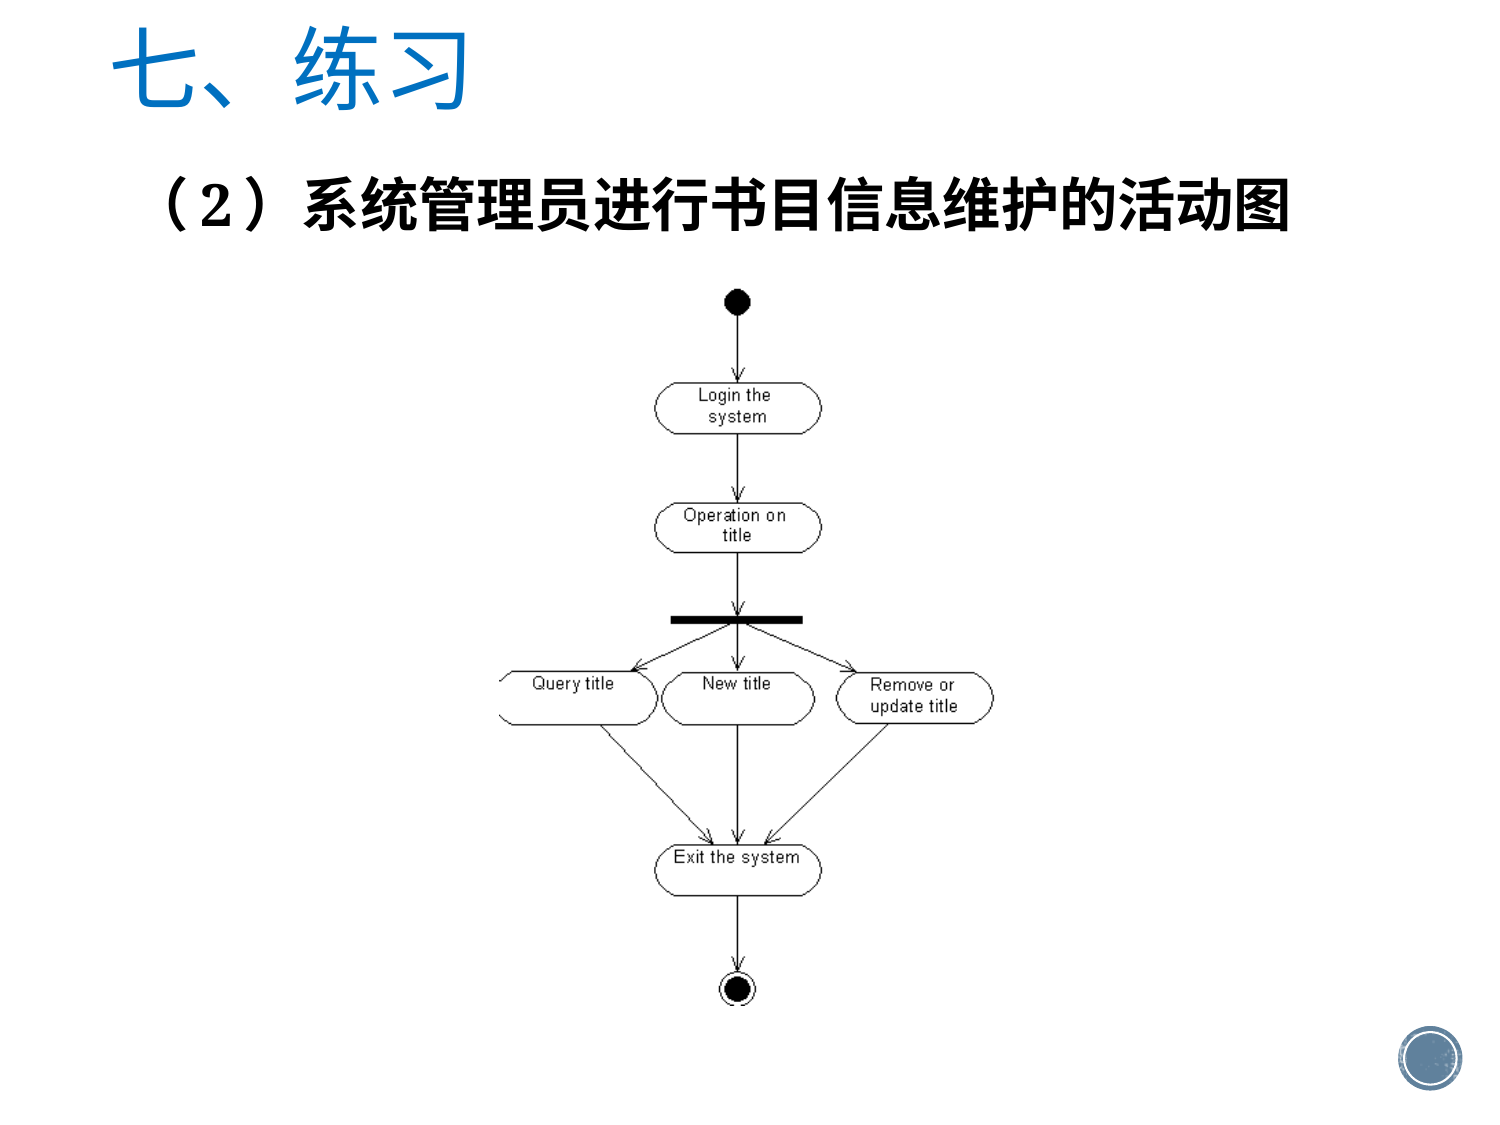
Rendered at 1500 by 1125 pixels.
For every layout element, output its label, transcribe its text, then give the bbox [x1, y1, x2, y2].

text_box 七、练习 [93, 15, 1369, 133]
title （2）系统管理员进行书目信息维护的活动图 [115, 148, 1462, 266]
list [502, 285, 999, 1005]
